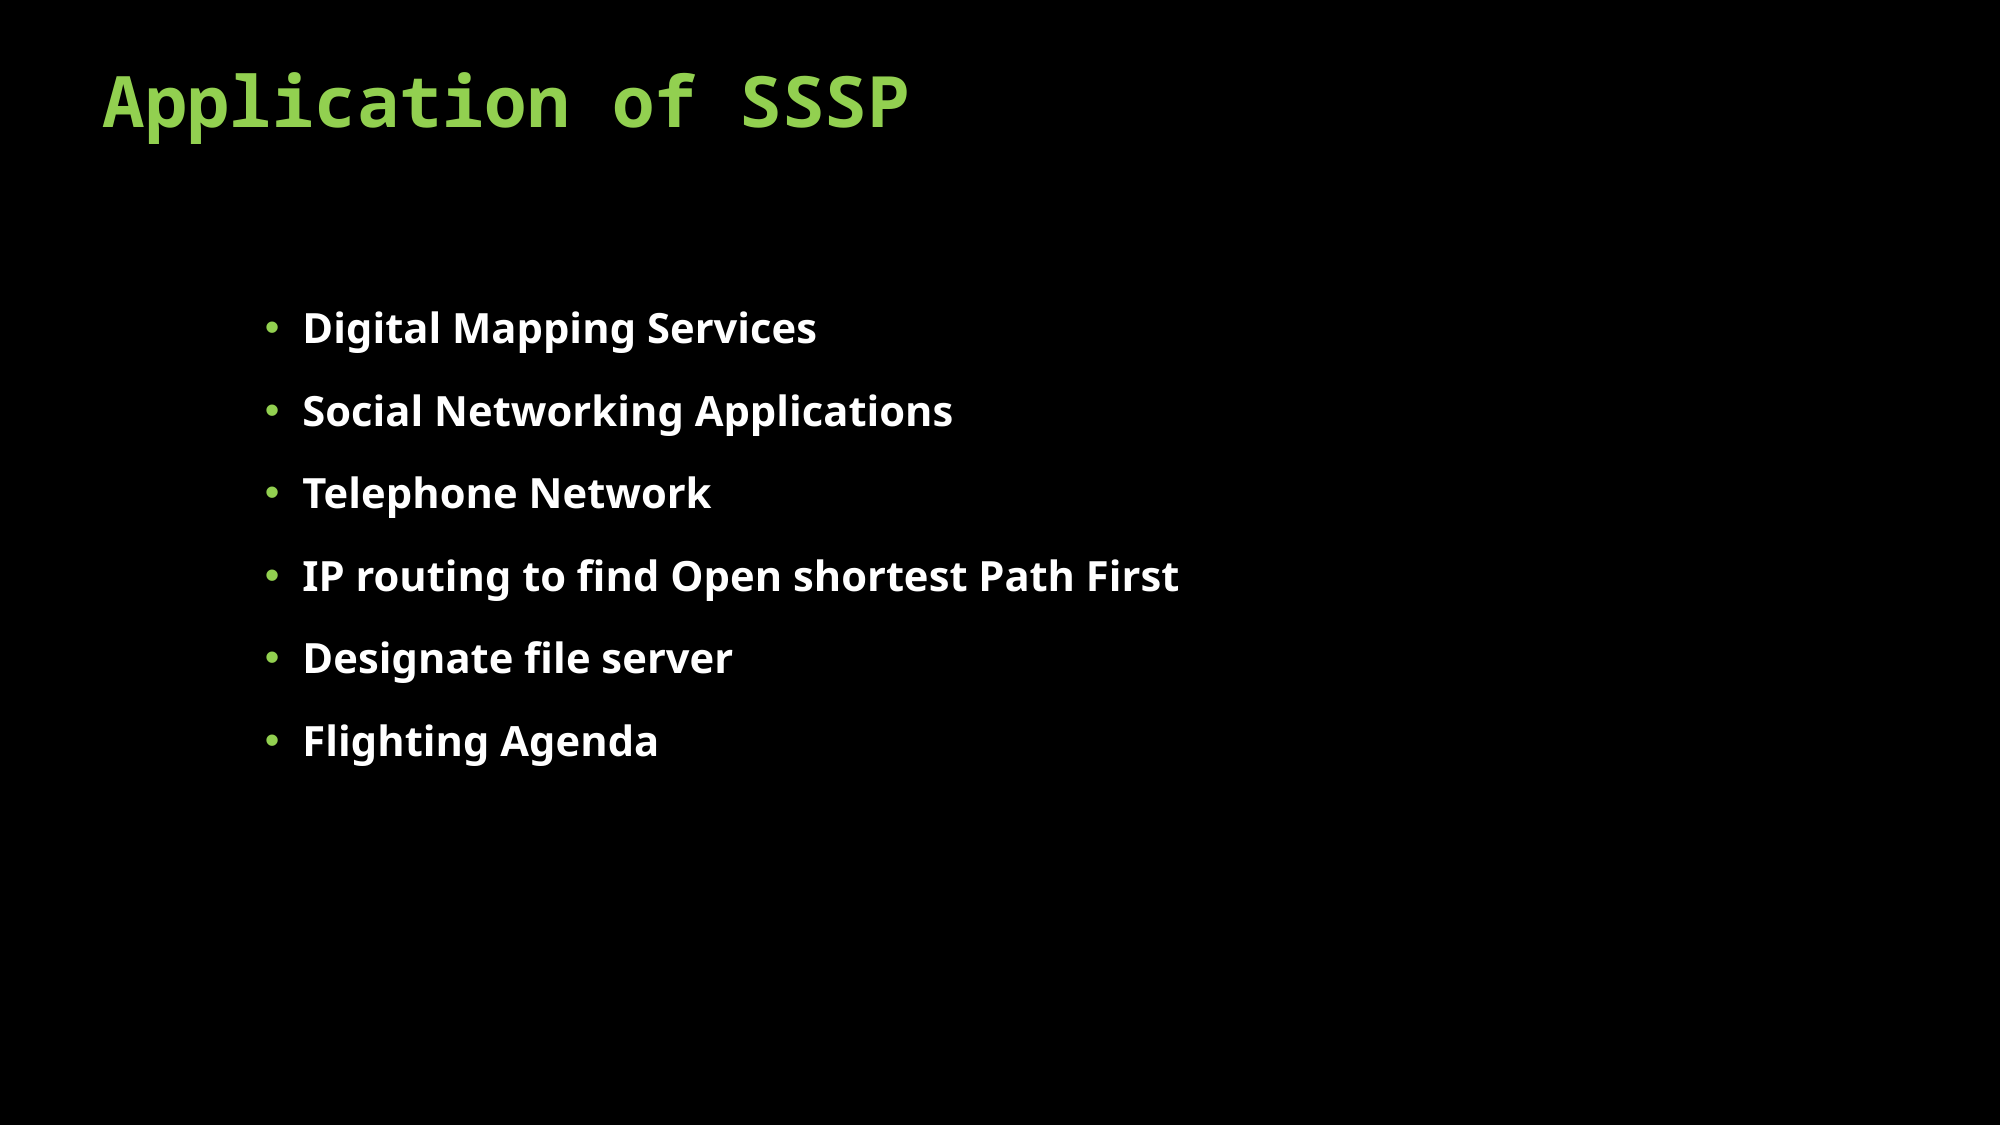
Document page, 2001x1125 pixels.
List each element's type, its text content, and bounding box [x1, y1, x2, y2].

title Application of SSSP [87, 24, 963, 150]
list Digital Mapping Services Social Networking Applications Telephone Network IP routing to find Open shortest Path First Designate file server Flighting Agenda [249, 299, 1750, 1000]
